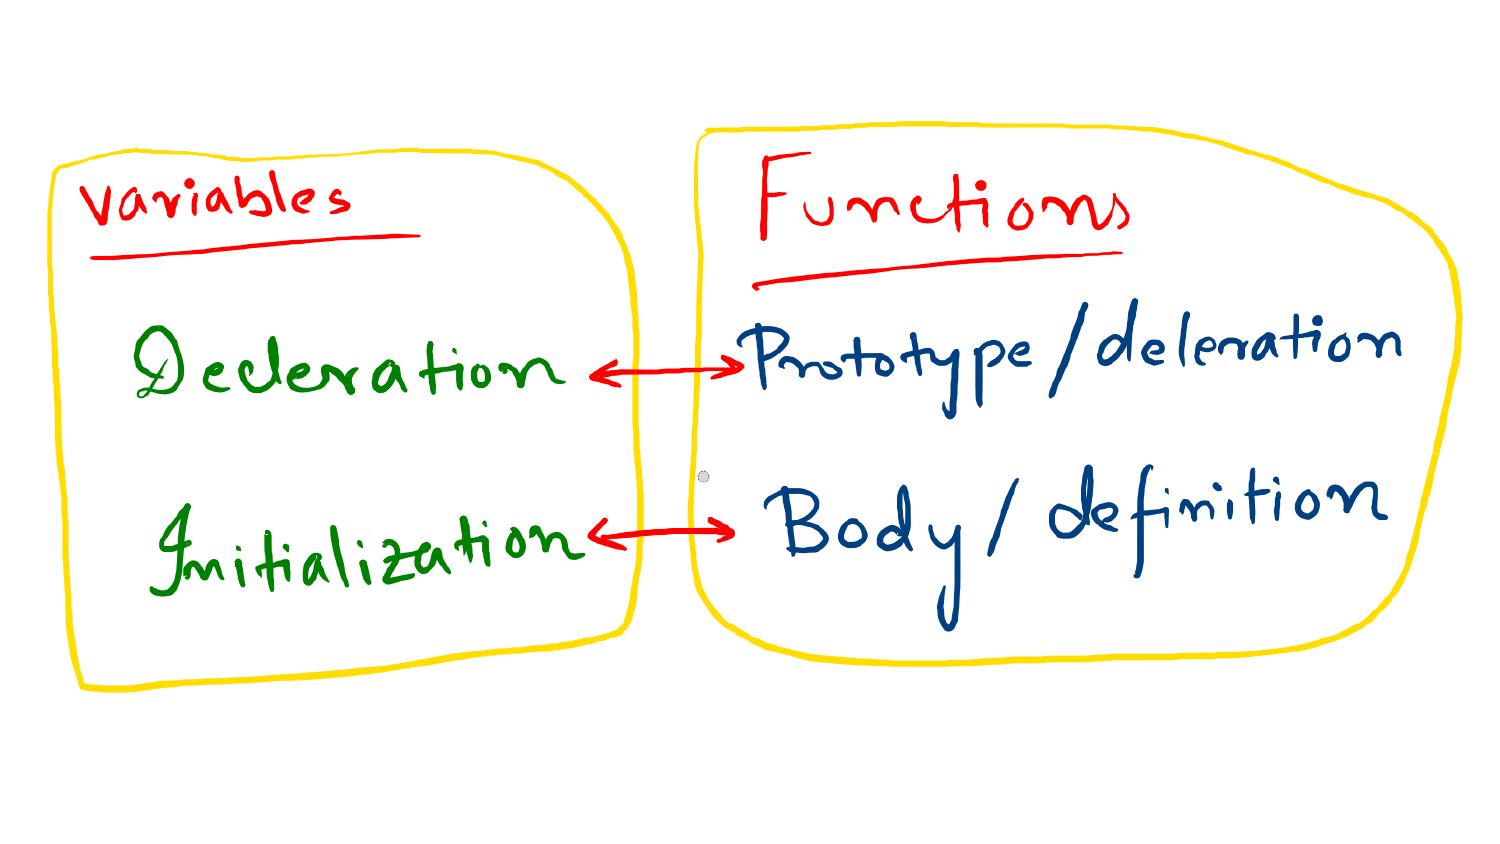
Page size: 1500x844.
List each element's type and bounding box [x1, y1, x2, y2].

picture [24, 112, 1476, 723]
